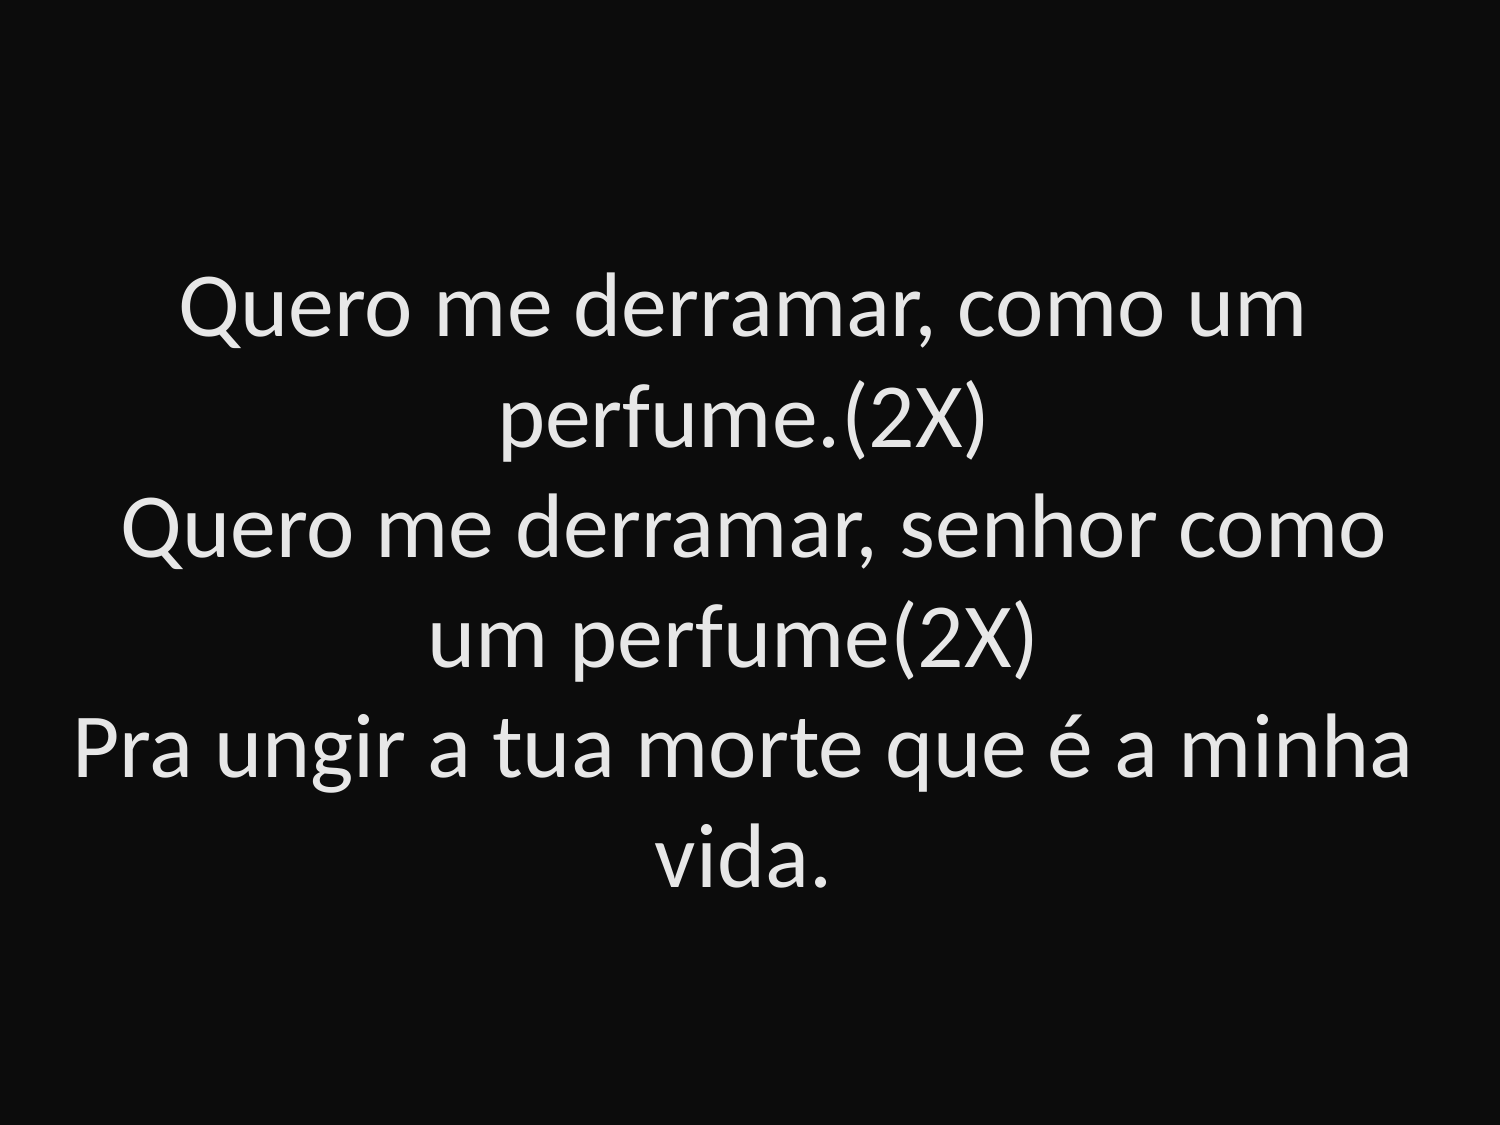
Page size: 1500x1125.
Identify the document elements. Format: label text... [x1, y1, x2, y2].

title Quero me derramar, como um perfume.(2X) Quero me derramar, senhor como um perfume(2X) Pra ungir a tua morte que é a minha vida. [41, 45, 1447, 1106]
